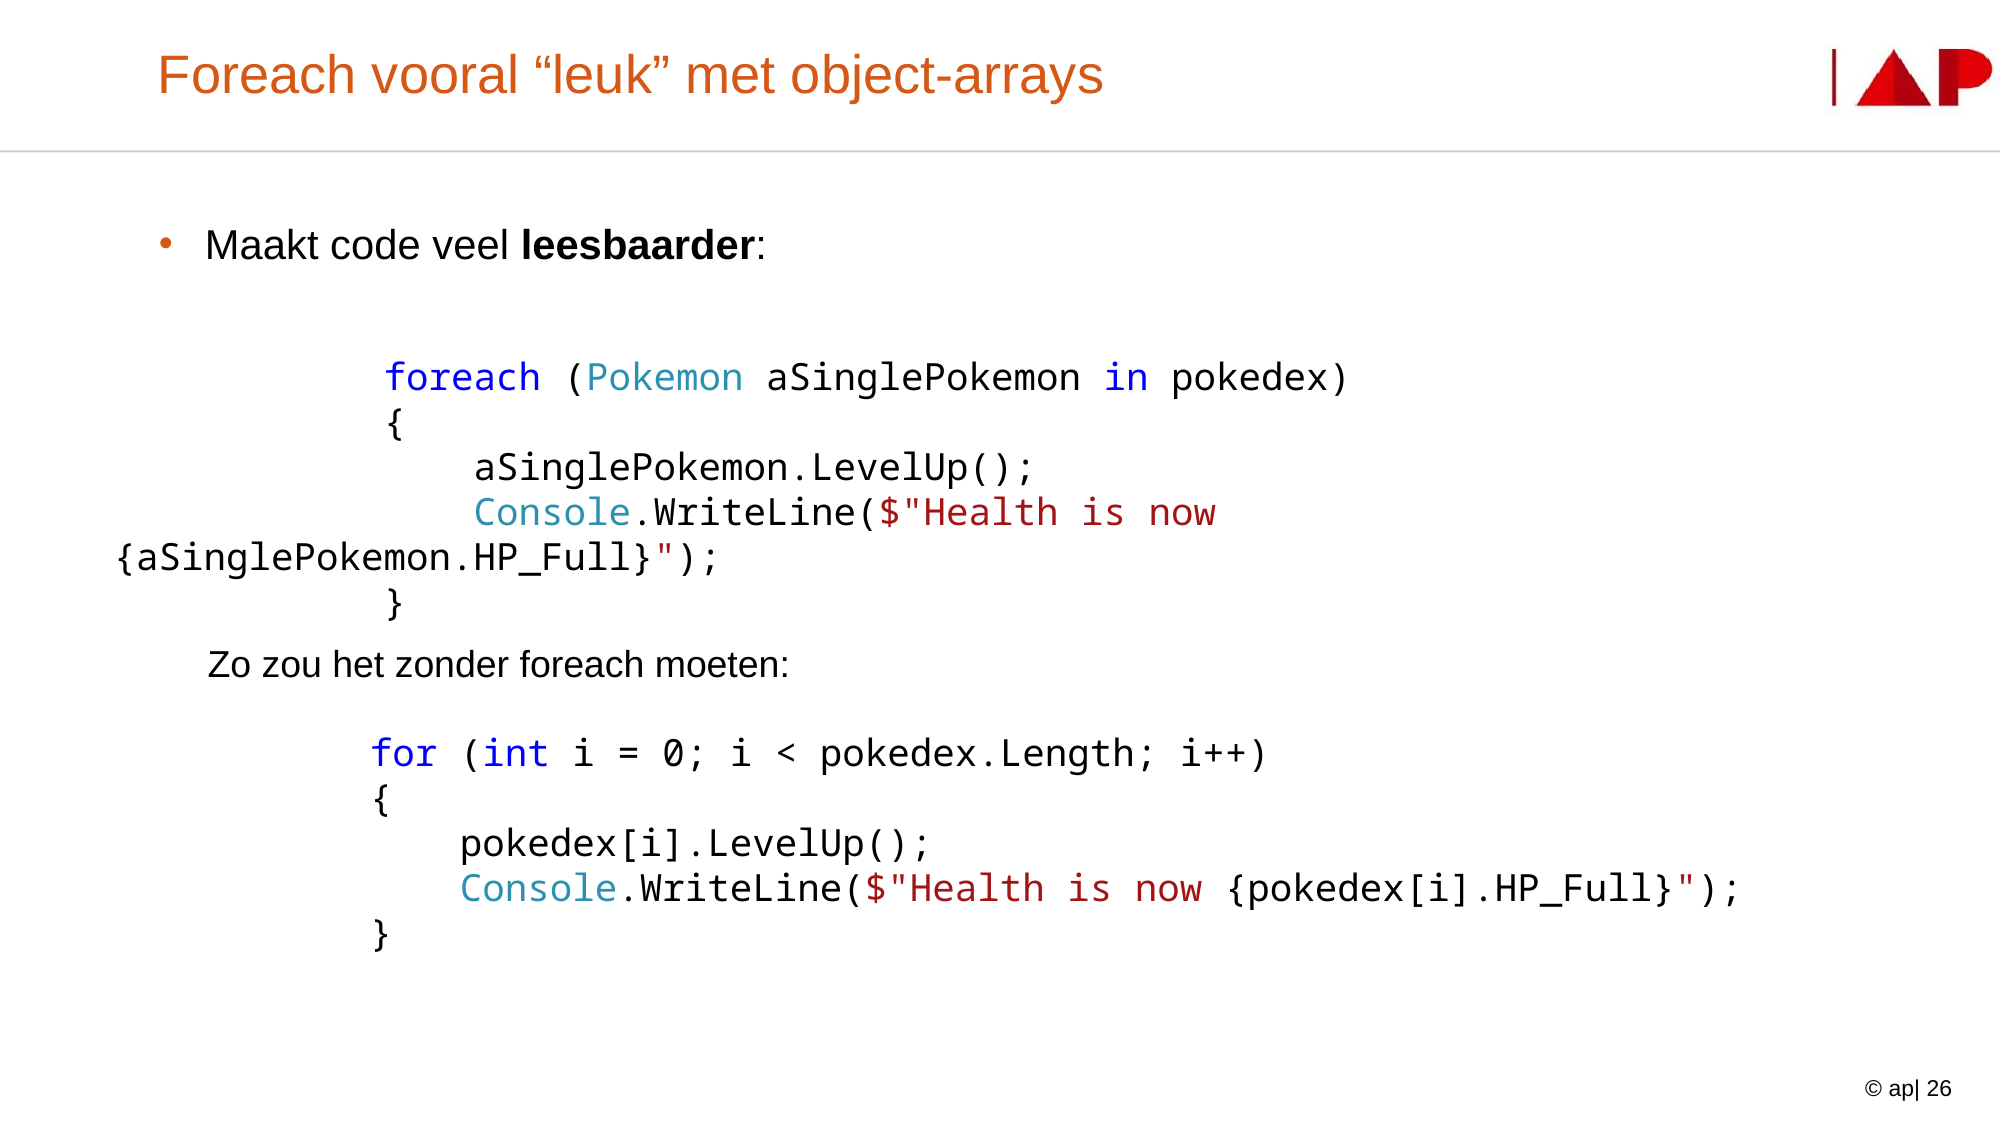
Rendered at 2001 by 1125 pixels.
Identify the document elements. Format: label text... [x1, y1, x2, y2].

title Foreach vooral “leuk” met object-arrays [157, 0, 1843, 152]
picture [1843, 10, 2000, 142]
text_box for (int i = 0; i < pokedex.Length; i++) { pokedex[i].LevelUp(); Console.WriteLine($"Health is now {pokedex[i].HP_Full}"); } [85, 721, 1855, 962]
list Maakt code veel leesbaarder: [157, 217, 1955, 1023]
slide_number © ap| 26 [1425, 1061, 1953, 1113]
text_box Zo zou het zonder foreach moeten: [192, 632, 806, 693]
text_box foreach (Pokemon aSinglePokemon in pokedex) { aSinglePokemon.LevelUp(); Console.WriteLine($"Health is now {aSinglePokemon.HP_Full}"); } [99, 300, 1757, 631]
